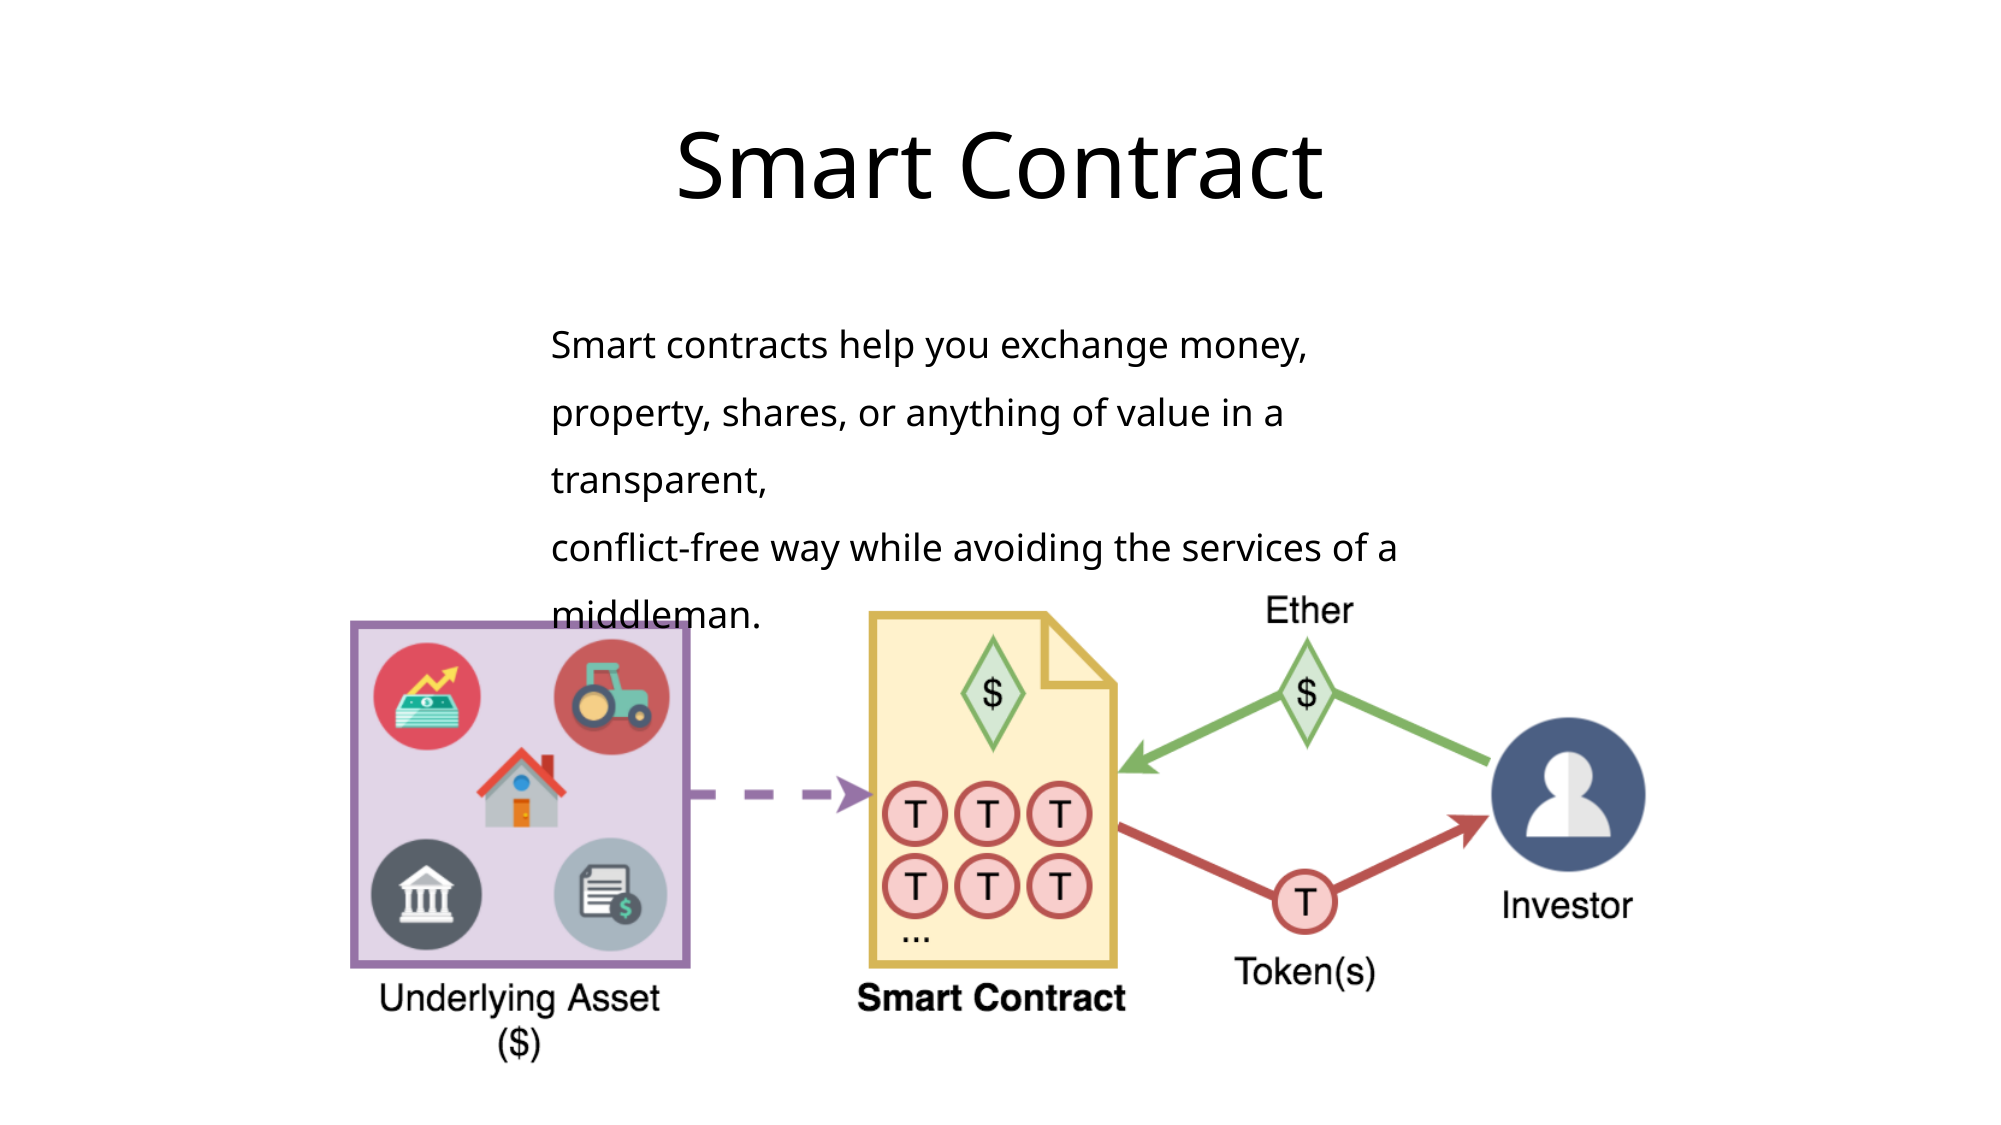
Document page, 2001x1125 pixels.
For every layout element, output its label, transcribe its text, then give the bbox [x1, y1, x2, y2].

title Smart Contract [137, 59, 1863, 278]
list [349, 587, 1651, 1066]
text_box Smart contracts help you exchange money, property, shares, or anything of value in a transparent, conflict-free way while avoiding the services of a middleman. [535, 291, 1464, 587]
